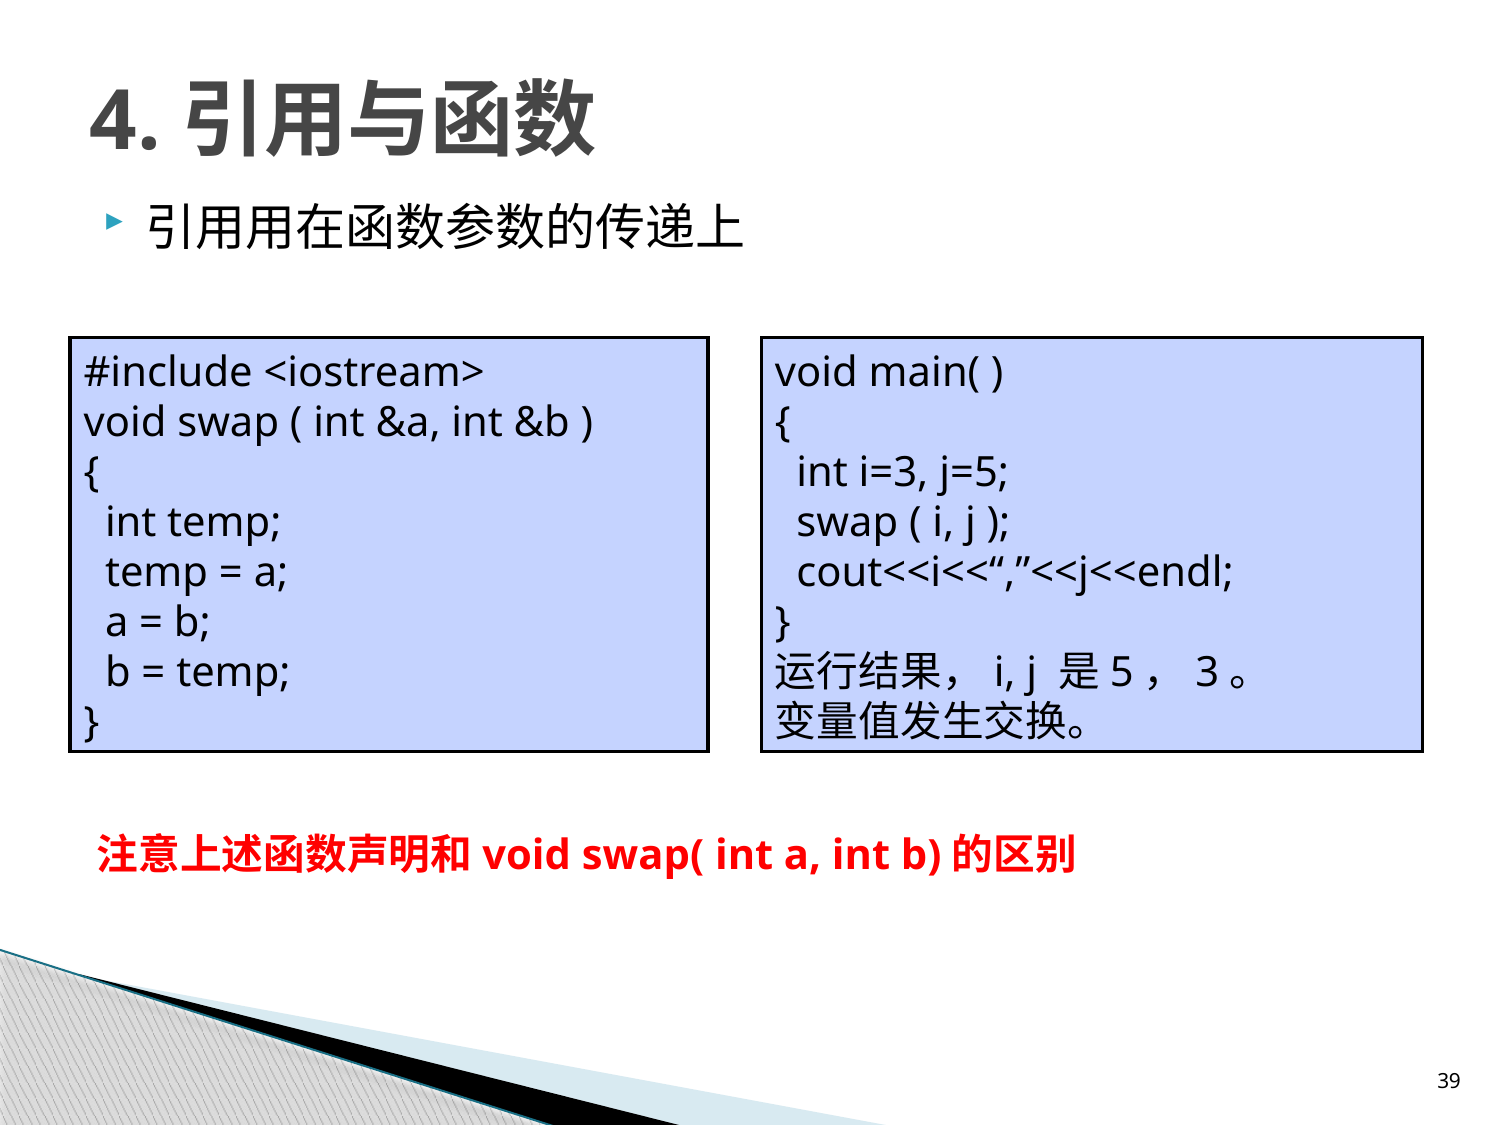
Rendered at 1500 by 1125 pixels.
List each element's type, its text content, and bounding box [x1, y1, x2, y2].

list 引用用在函数参数的传递上 [70, 187, 1454, 341]
text_box #include <iostream> void swap ( int &a, int &b ) { int temp; temp = a; a = b; b = temp; } [69, 337, 708, 752]
footer 39 [1089, 1042, 1476, 1103]
title 4.引用与函数 [75, 45, 1425, 188]
text_box void main( ) { int i=3, j=5; swap ( i, j ); cout<<i<<“,”<<j<<endl; } 运行结果，i, j 是5，3。 变量值发生交换。 [761, 337, 1423, 752]
text_box 注意上述函数声明和void swap( int a, int b)的区别 [81, 820, 1196, 886]
